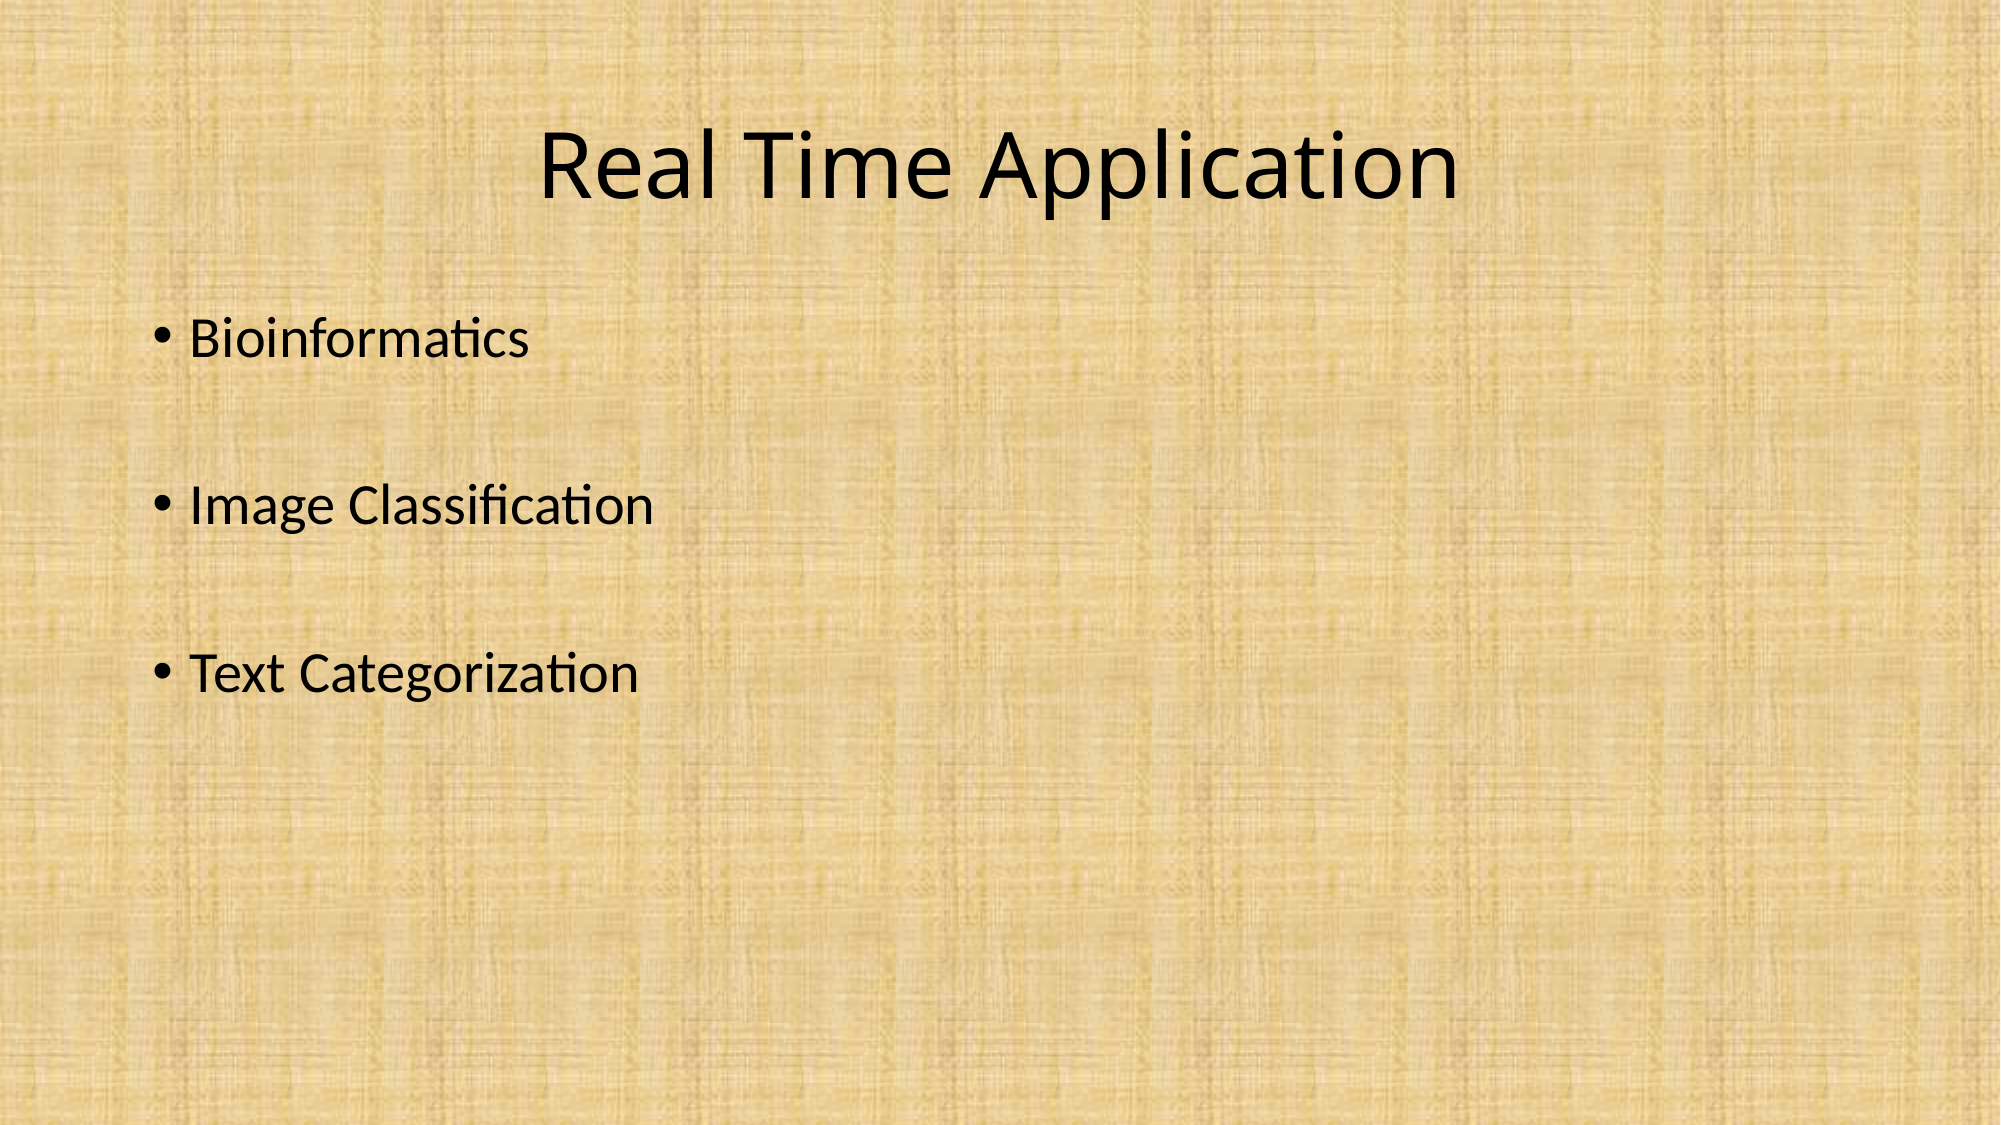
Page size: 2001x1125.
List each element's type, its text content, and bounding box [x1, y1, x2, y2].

title Real Time Application [137, 59, 1863, 278]
list Bioinformatics Image Classification Text Categorization [137, 299, 1863, 1014]
picture [0, 0, 2001, 1125]
